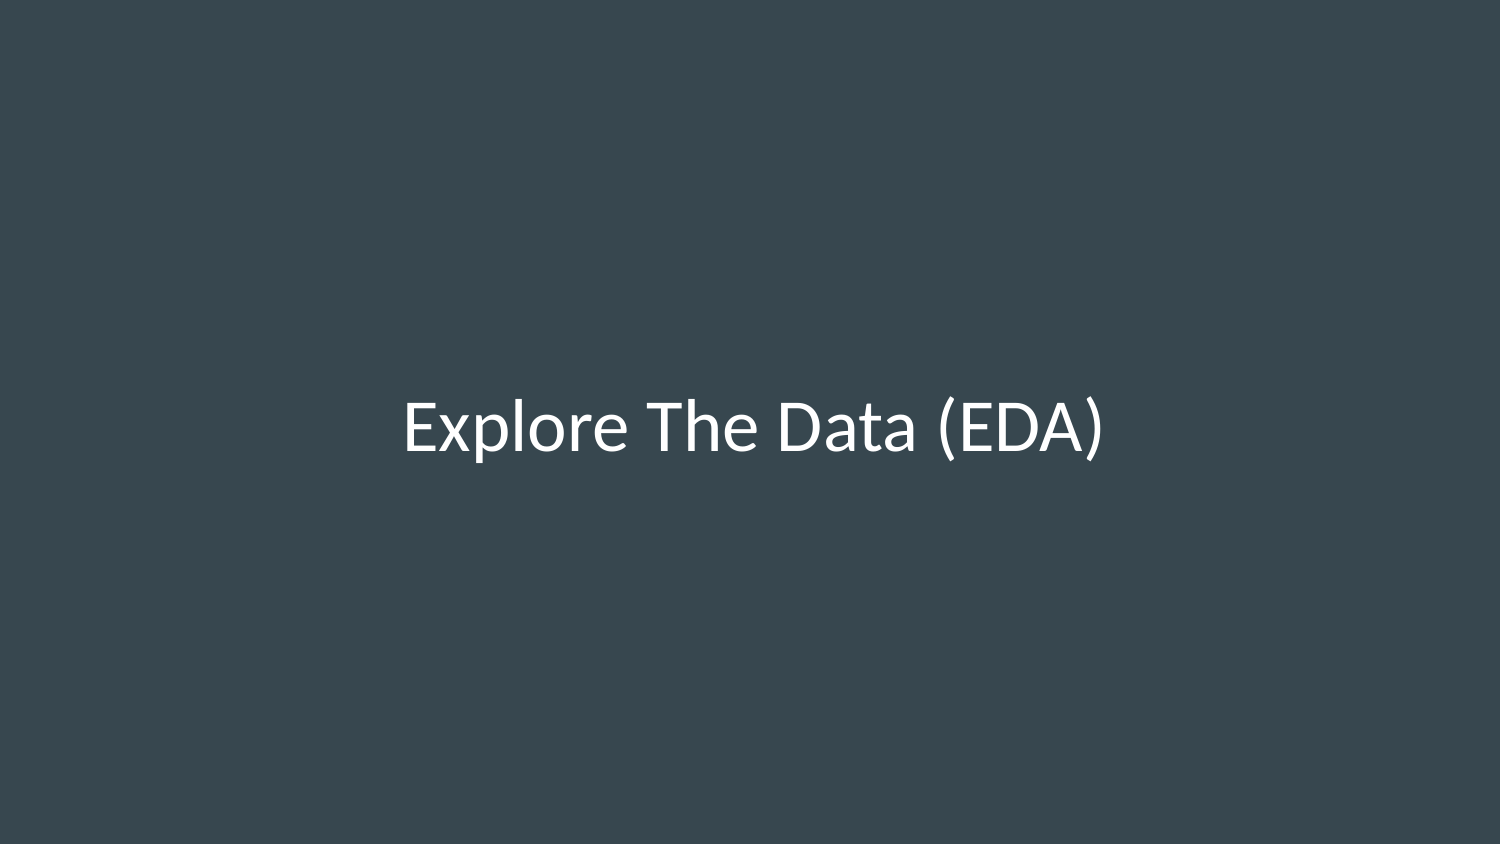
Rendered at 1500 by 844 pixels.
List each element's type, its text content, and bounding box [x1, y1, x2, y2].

title Explore The Data (EDA) [110, 351, 1399, 493]
